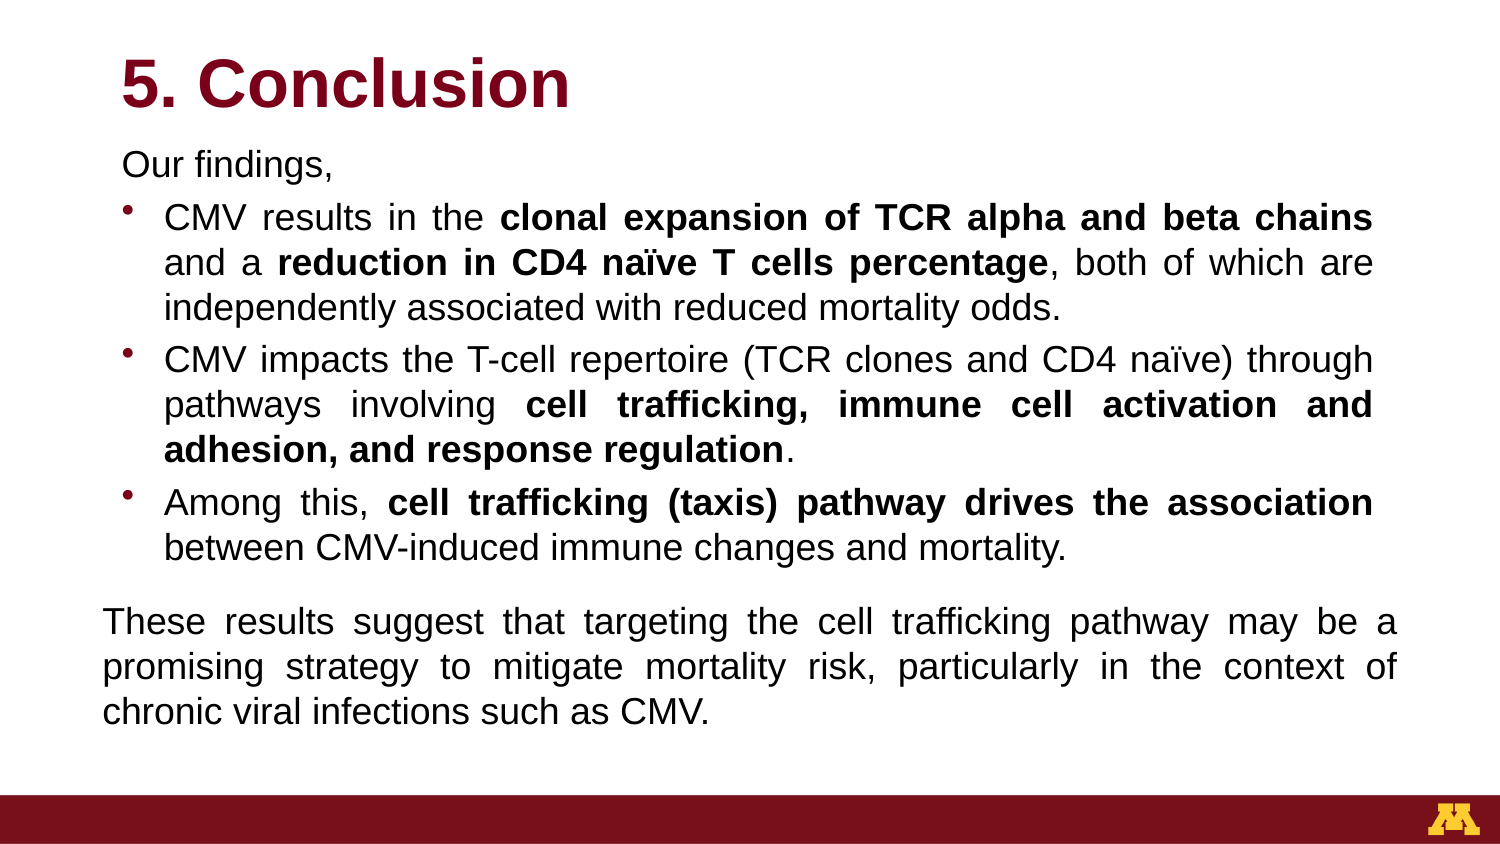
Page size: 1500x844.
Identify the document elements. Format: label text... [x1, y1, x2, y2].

list Our findings, CMV results in the clonal expansion of TCR alpha and beta chains and a reduction in CD4 naïve T cells percentage, both of which are independently associated with reduced mortality odds. CMV impacts the T-cell repertoire (TCR clones and CD4 naïve) through pathways involving cell trafficking, immune cell activation and adhesion, and response regulation. Among this, cell trafficking (taxis) pathway drives the association between CMV-induced immune changes and mortality. [110, 134, 1386, 541]
text_box These results suggest that targeting the cell trafficking pathway may be a promising strategy to mitigate mortality risk, particularly in the context of chronic viral infections such as CMV. [87, 589, 1413, 740]
title 5. Conclusion [110, 9, 1386, 134]
picture [0, 795, 1500, 844]
